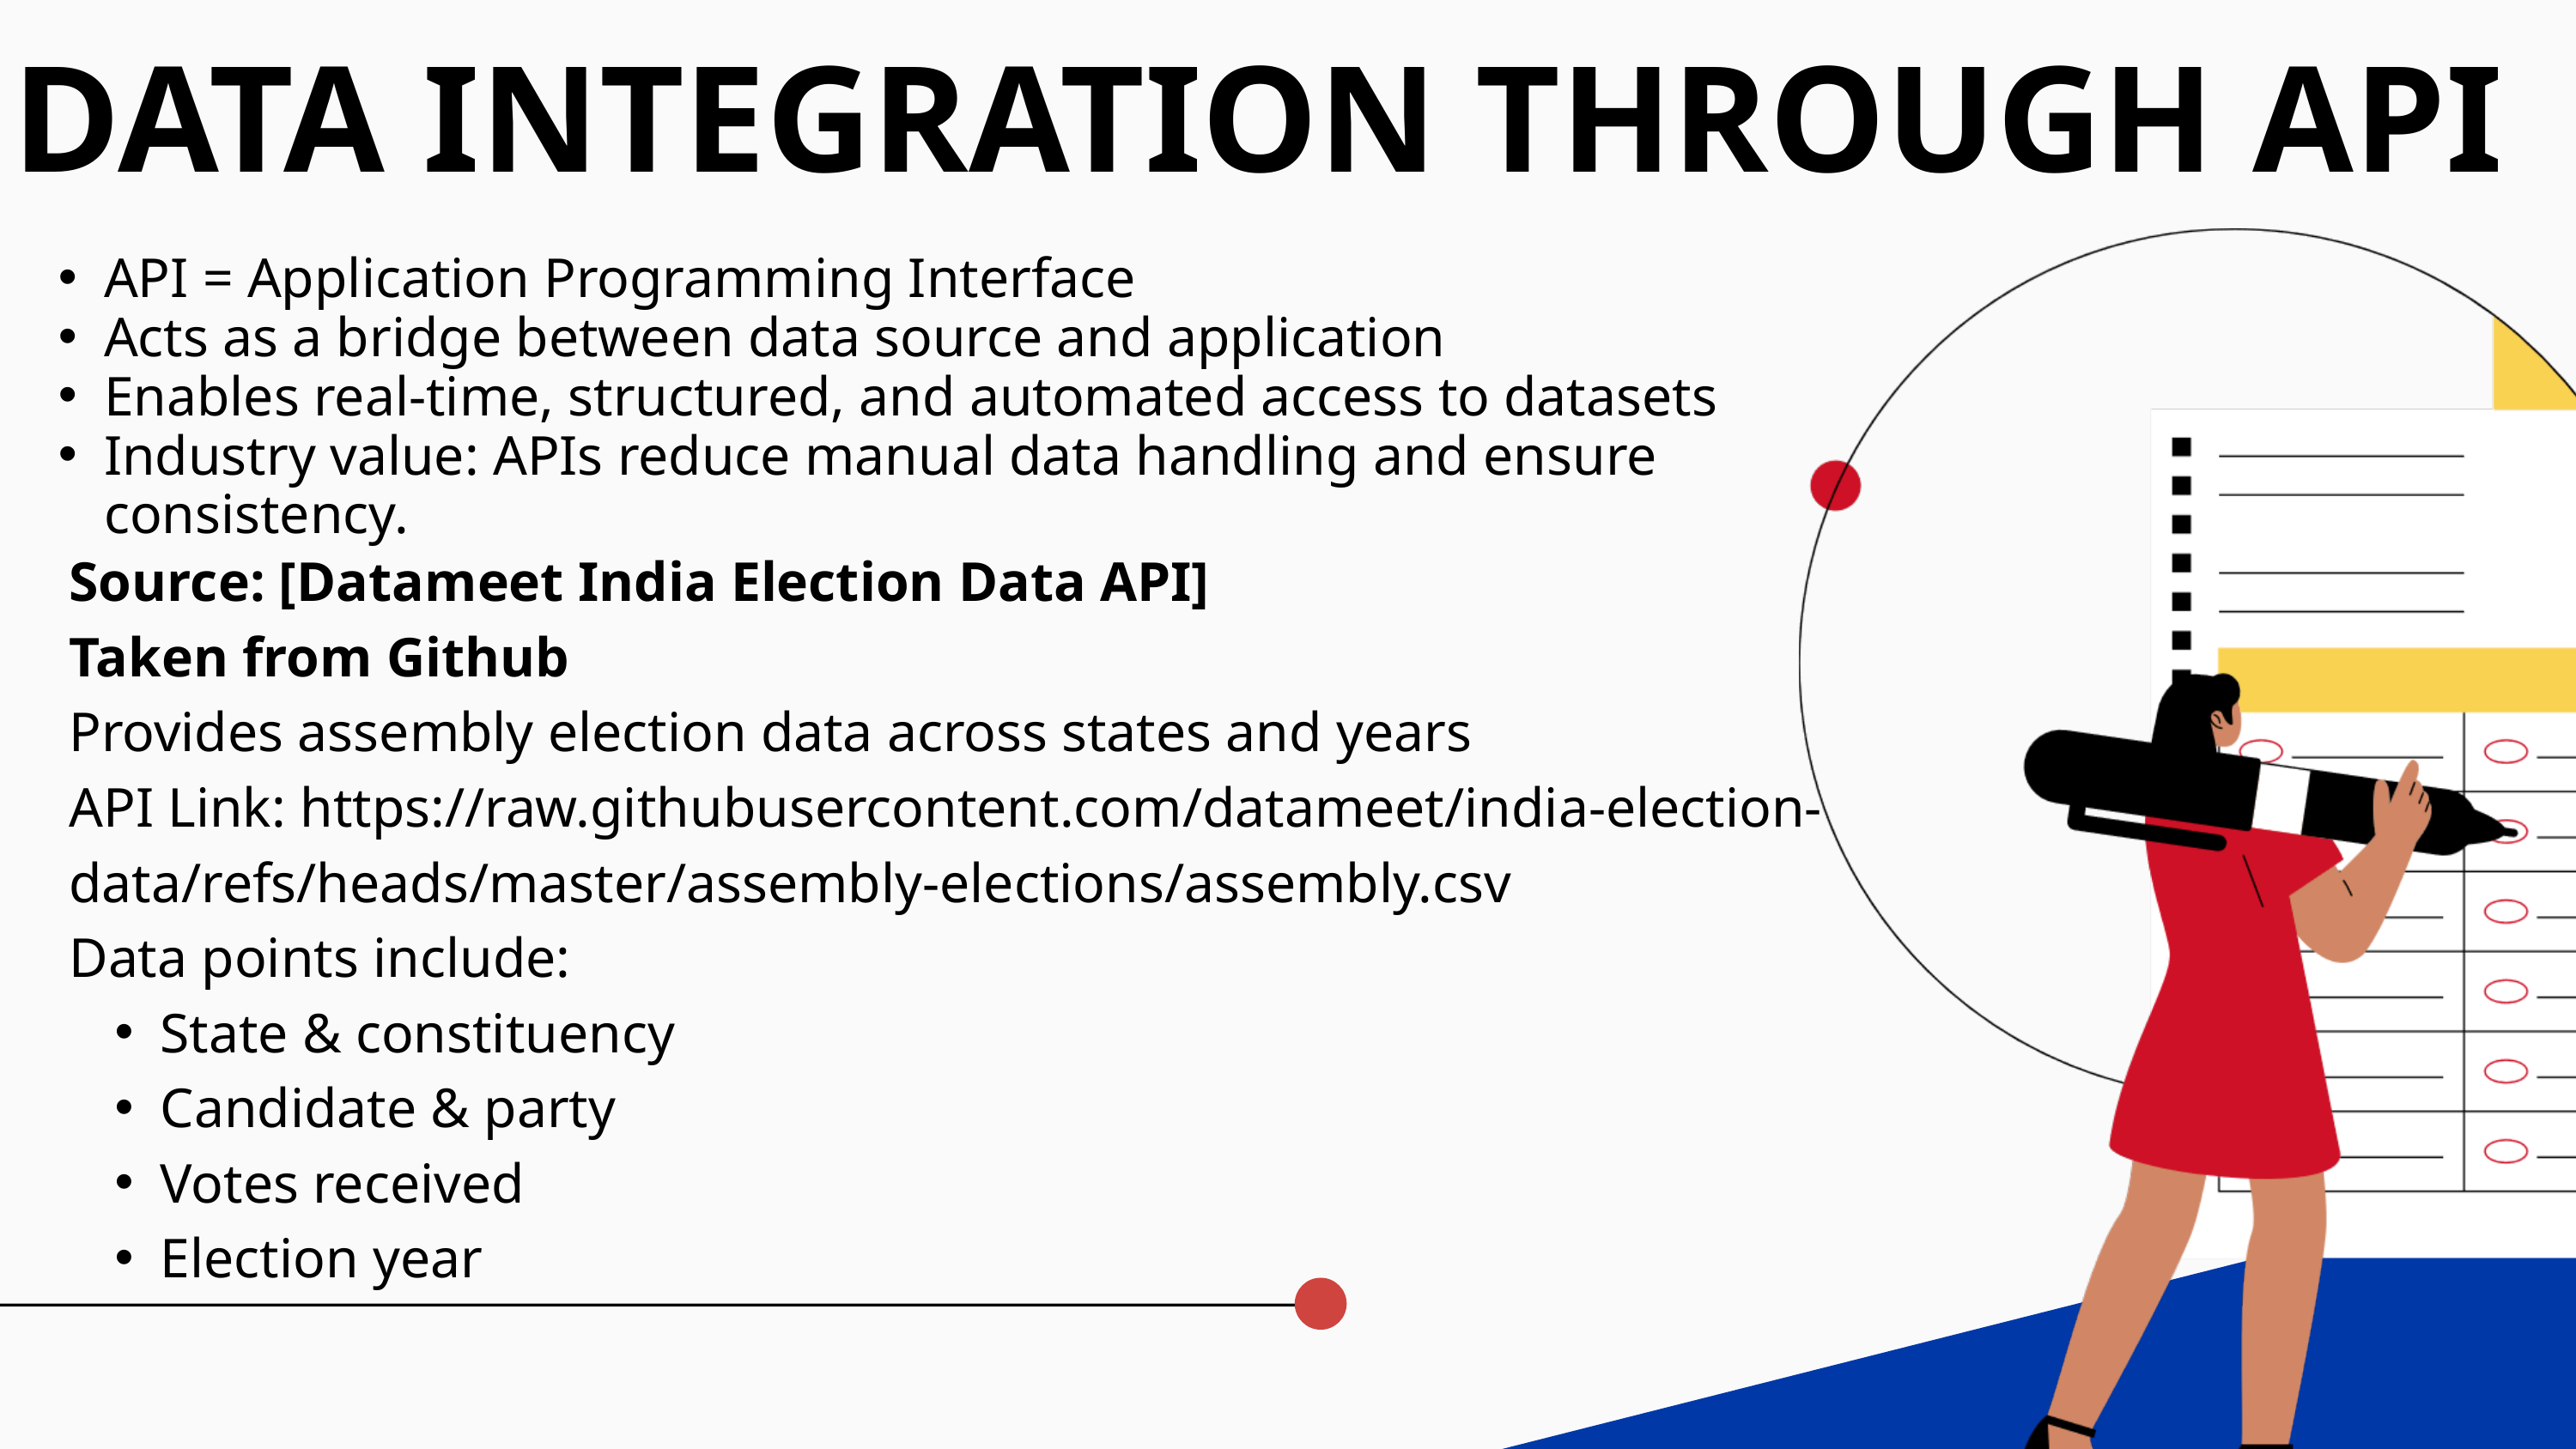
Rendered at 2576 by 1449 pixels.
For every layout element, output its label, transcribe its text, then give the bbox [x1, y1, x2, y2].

text_box Source: [Datameet India Election Data API] Taken from Github Provides assembly election data across states and years API Link: https://raw.githubusercontent.com/datameet/india-election-data/refs/heads/master/assembly-elections/assembly.csv Data points include: State & constituency Candidate & party Votes received Election year [69, 537, 1858, 1288]
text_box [1274, 1255, 2576, 1449]
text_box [1294, 1277, 1347, 1331]
text_box DATA INTEGRATION THROUGH API [12, 26, 2576, 203]
text_box [1798, 228, 2576, 1255]
text_box API = Application Programming Interface Acts as a bridge between data source and application Enables real-time, structured, and automated access to datasets Industry value: APIs reduce manual data handling and ensure consistency. [12, 249, 1798, 604]
